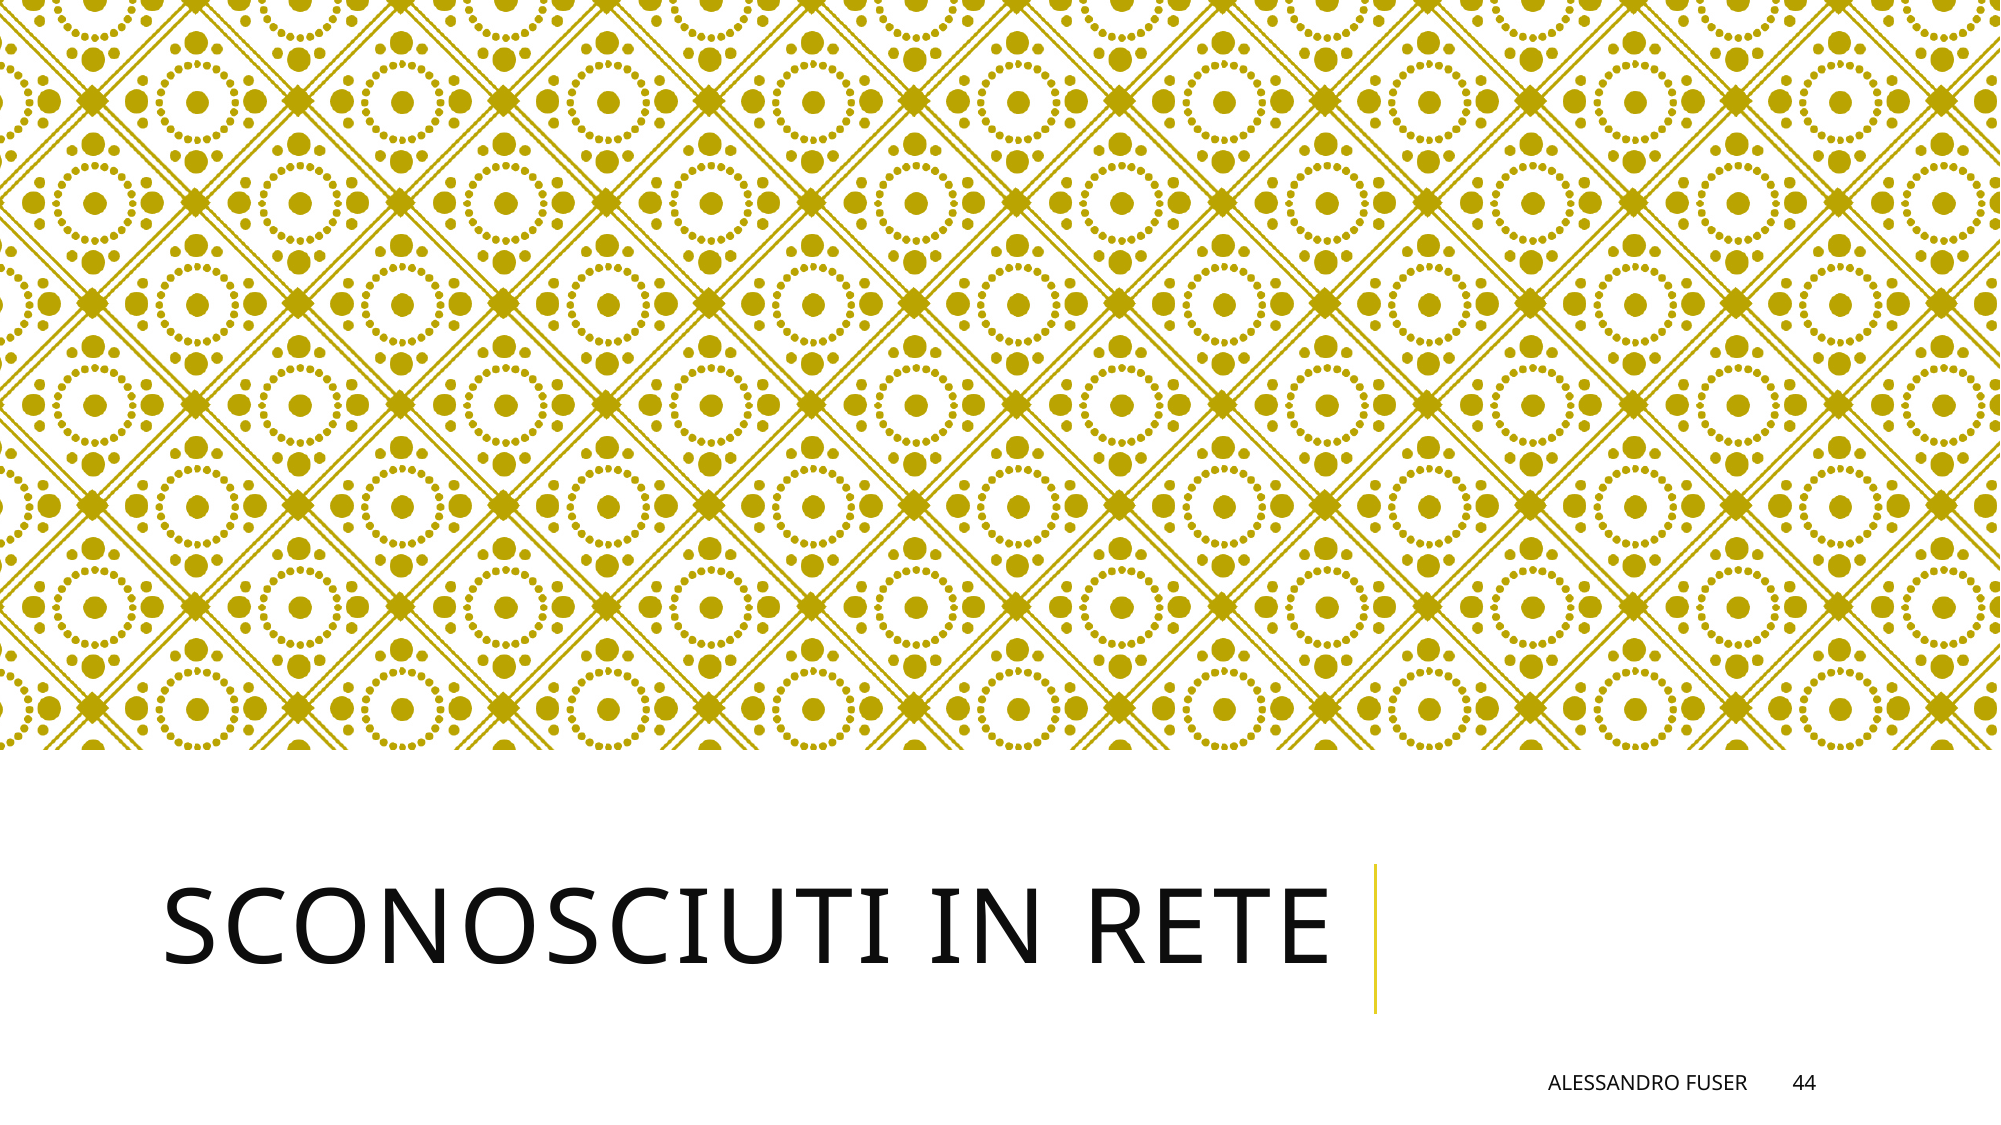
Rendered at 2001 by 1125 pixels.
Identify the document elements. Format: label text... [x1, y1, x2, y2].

slide_number 44 [1777, 1061, 1938, 1107]
title Sconosciuti in rete [75, 813, 1350, 1054]
footer Alessandro Fuser [794, 1061, 1763, 1107]
